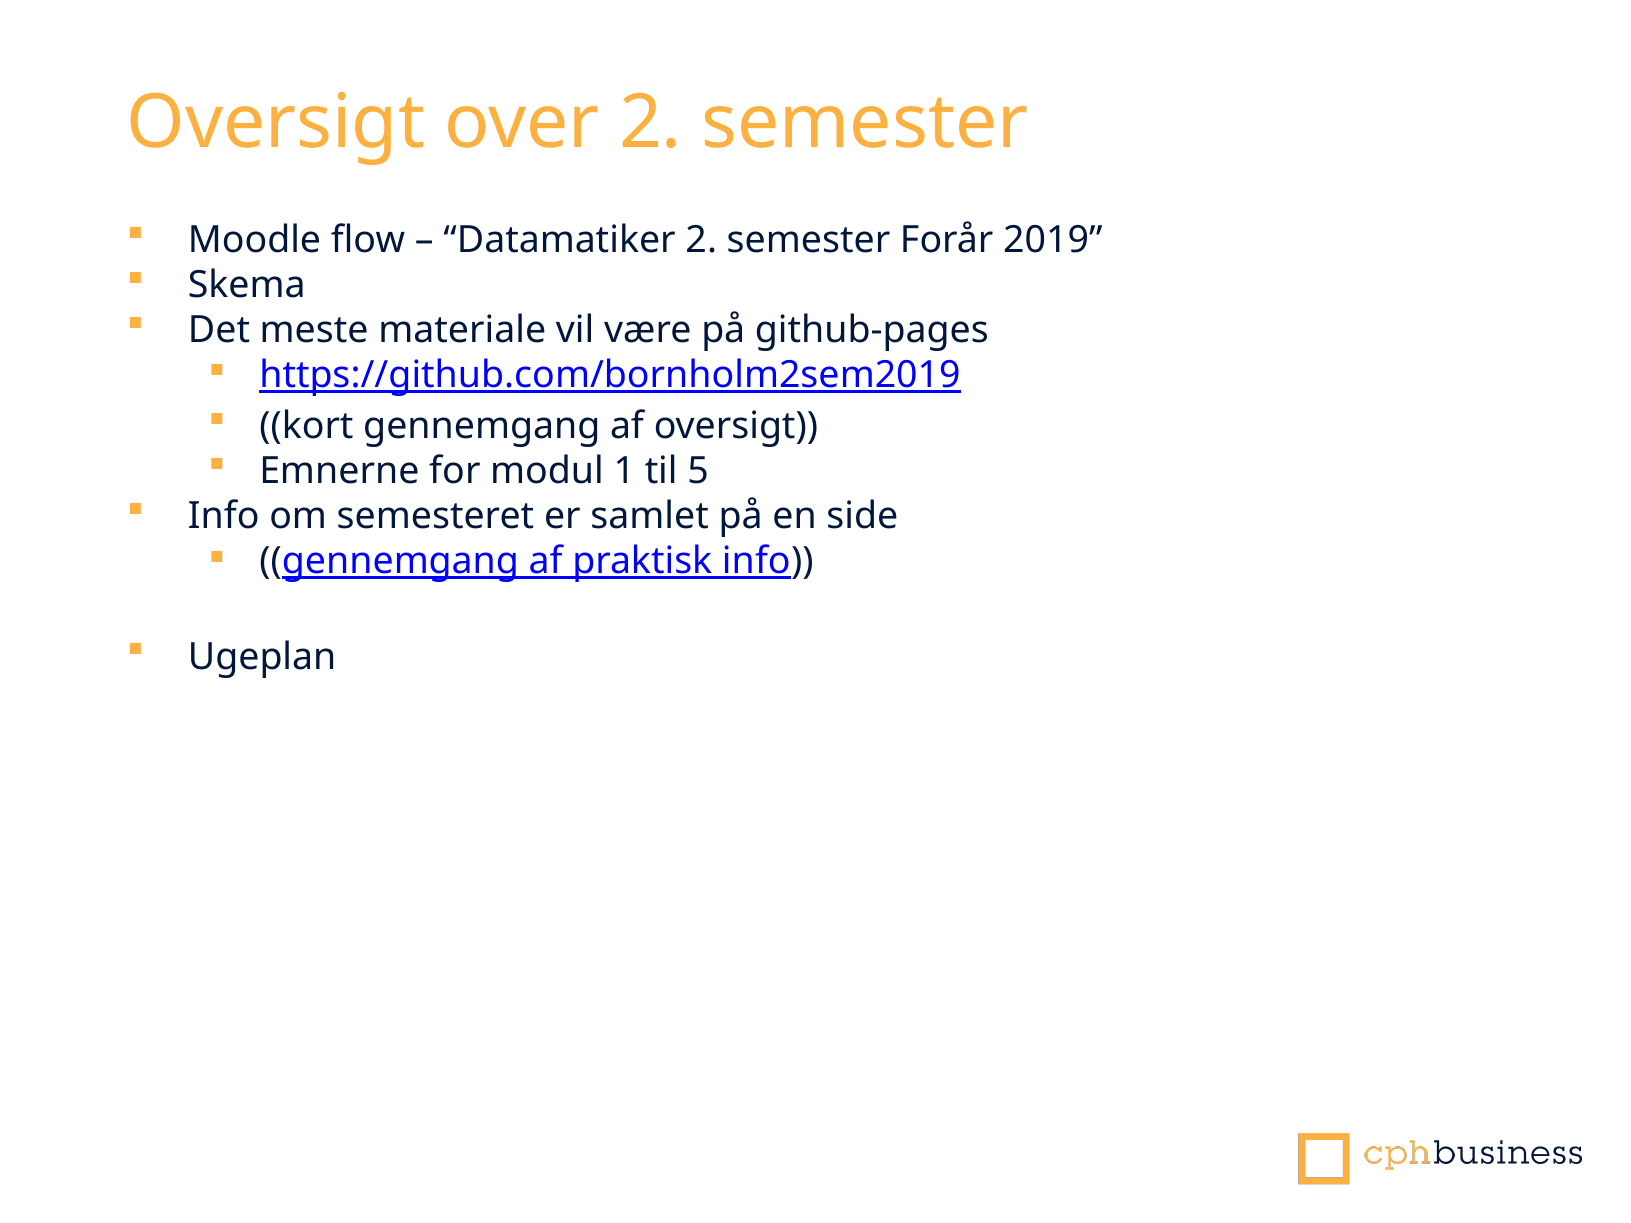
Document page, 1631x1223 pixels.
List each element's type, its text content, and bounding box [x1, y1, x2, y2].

title Oversigt over 2. semester [112, 65, 1519, 207]
list Moodle flow – “Datamatiker 2. semester Forår 2019” Skema Det meste materiale vil være på github-pages https://github.com/bornholm2sem2019 ((kort gennemgang af oversigt)) Emnerne for modul 1 til 5 Info om semesteret er samlet på en side ((gennemgang af praktisk info)) Ugeplan [112, 207, 1519, 983]
picture [1247, 1082, 1631, 1223]
